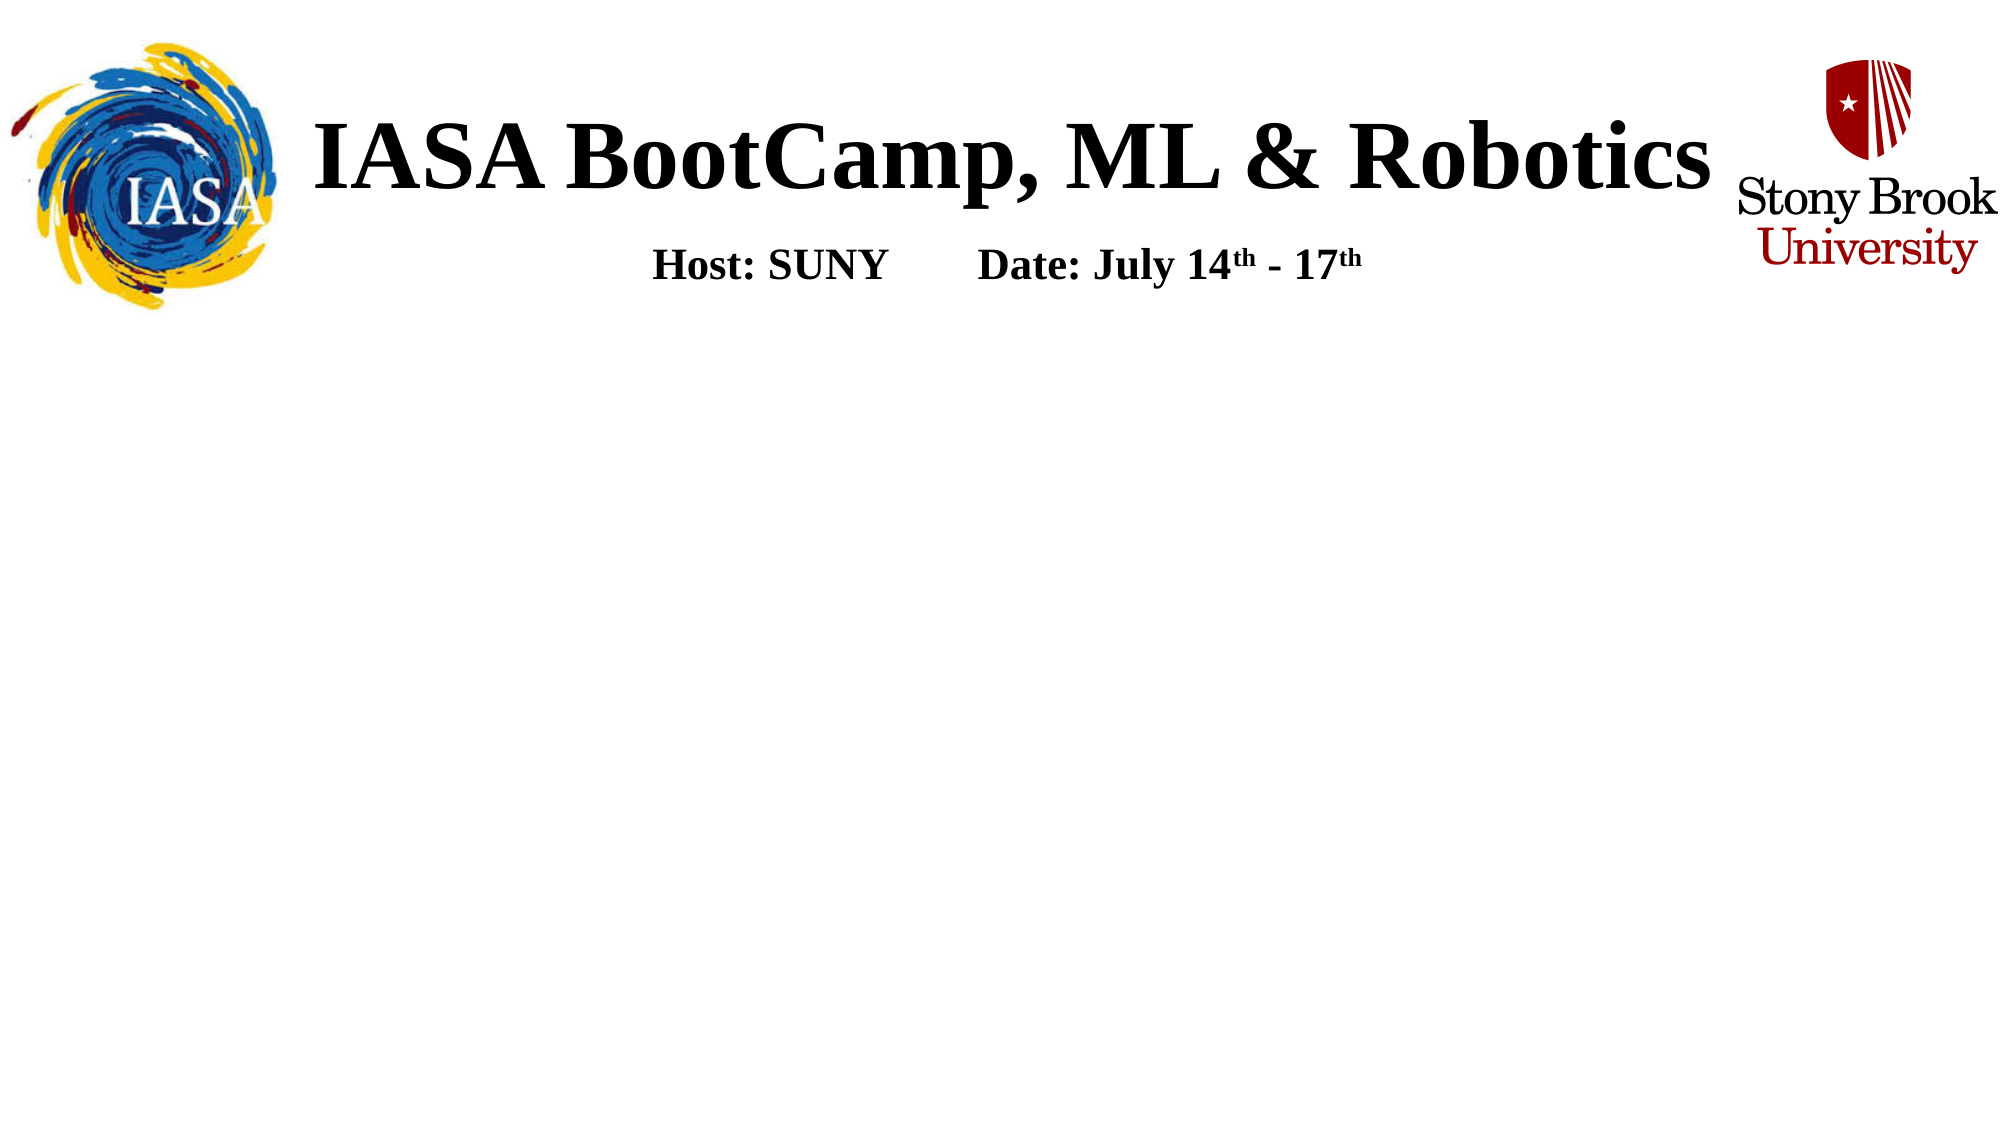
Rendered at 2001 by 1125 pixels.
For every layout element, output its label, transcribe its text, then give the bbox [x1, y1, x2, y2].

picture [0, 39, 282, 315]
picture [1738, 60, 1999, 274]
title IASA BootCamp, ML & Robotics Host: SUNY Date: July 14th - 17th [0, 22, 2000, 296]
